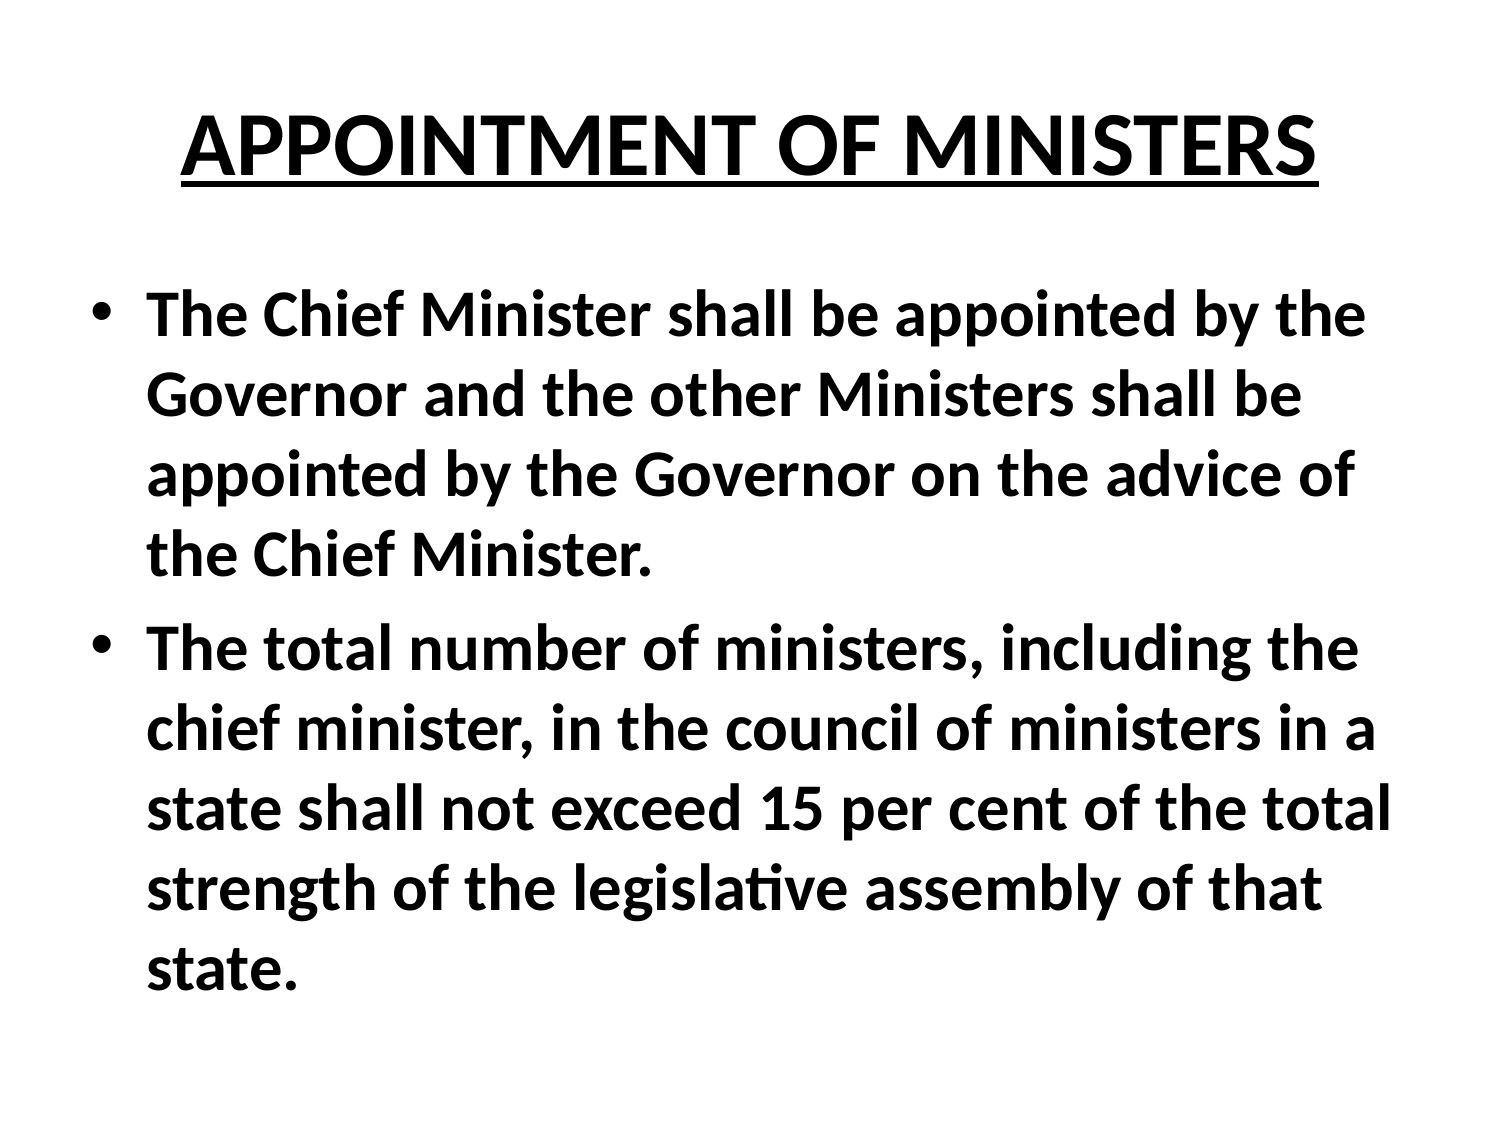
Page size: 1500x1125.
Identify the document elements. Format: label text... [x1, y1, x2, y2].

title APPOINTMENT OF MINISTERS [75, 45, 1425, 233]
list The Chief Minister shall be appointed by the Governor and the other Ministers shall be appointed by the Governor on the advice of the Chief Minister. The total number of ministers, including the chief minister, in the council of ministers in a state shall not exceed 15 per cent of the total strength of the legislative assembly of that state. [75, 262, 1425, 1088]
